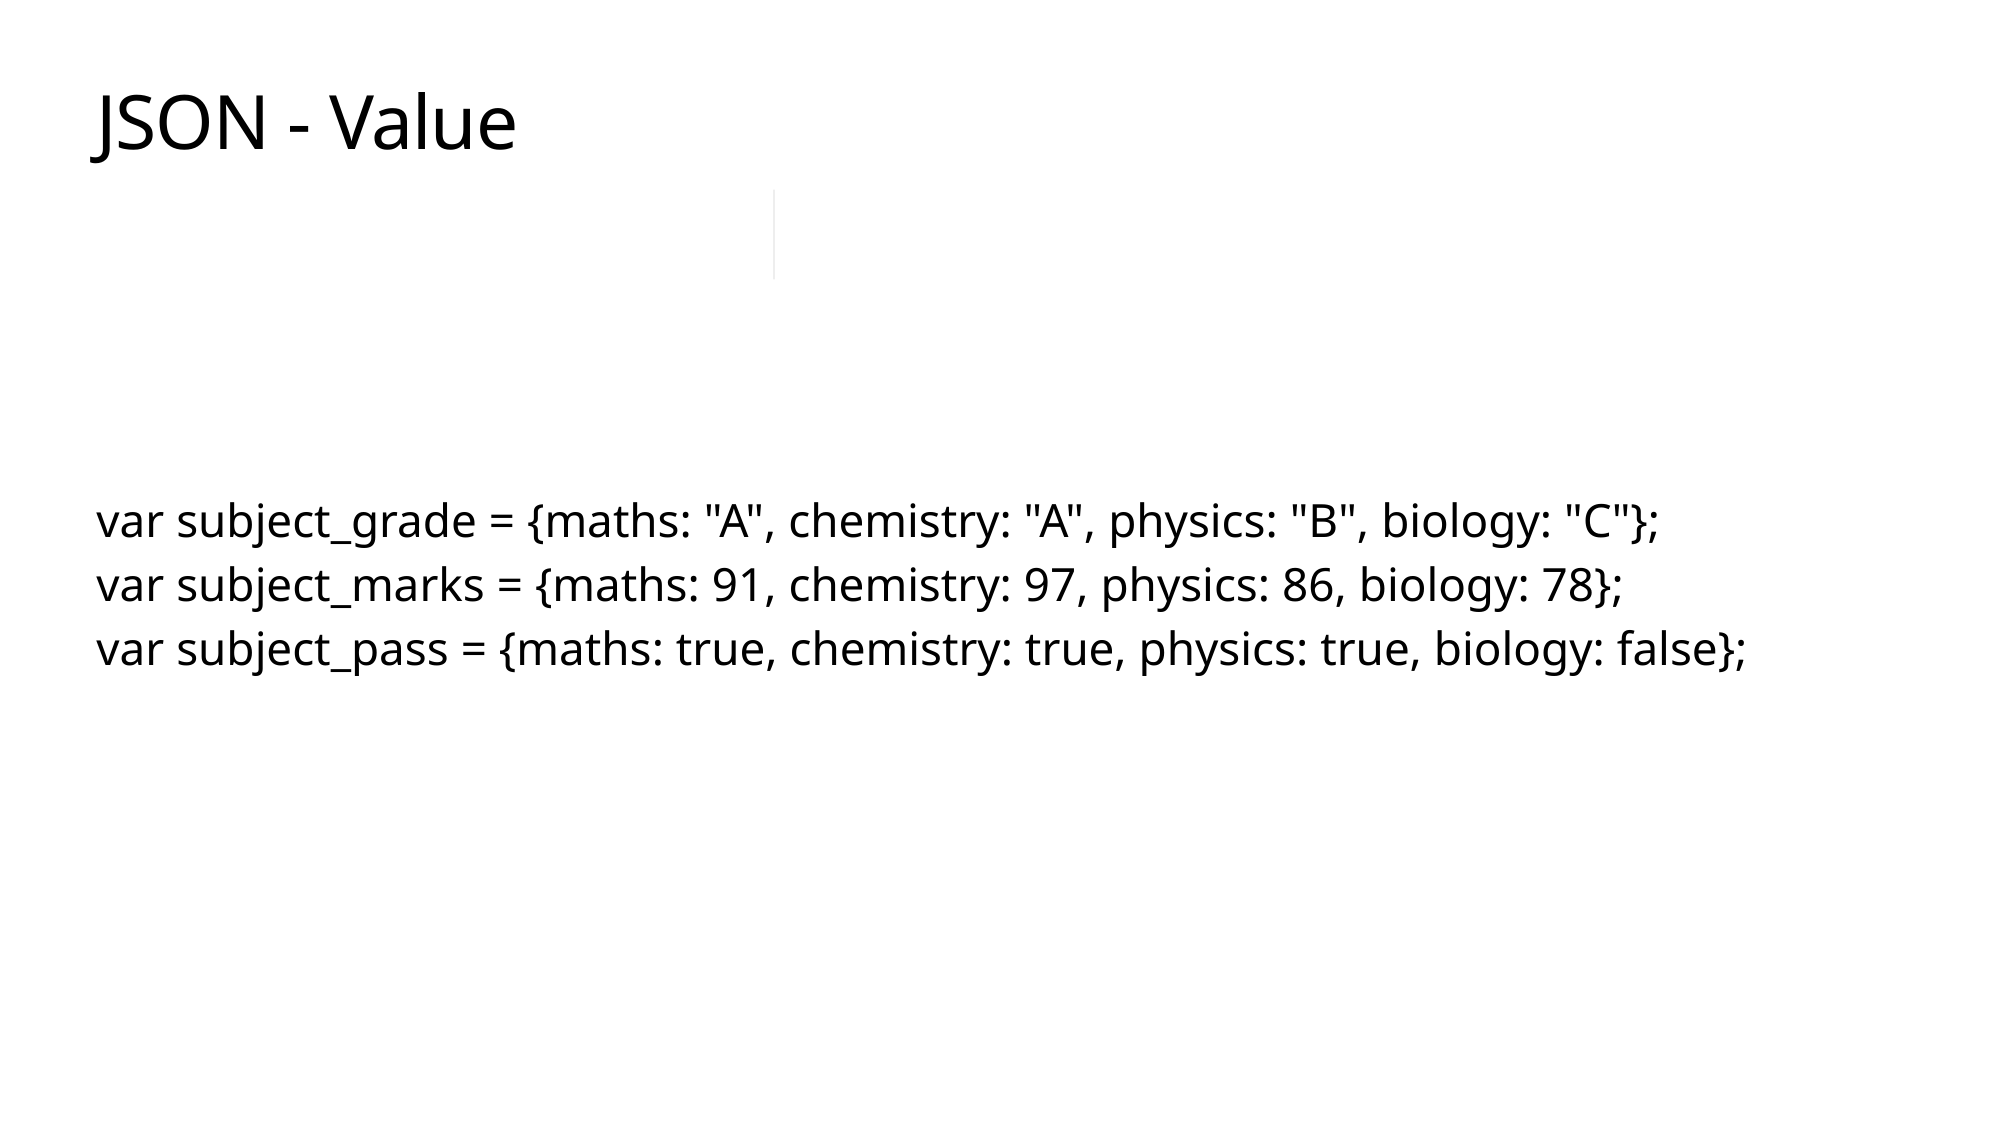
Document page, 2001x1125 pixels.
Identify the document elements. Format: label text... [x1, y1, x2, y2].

title JSON - Value [96, 75, 1904, 166]
list var subject_grade = {maths: "A", chemistry: "A", physics: "B", biology: "C"}; var subject_marks = {maths: 91, chemistry: 97, physics: 86, biology: 78}; var subject_pass = {maths: true, chemistry: true, physics: true, biology: false}; [96, 491, 1904, 681]
